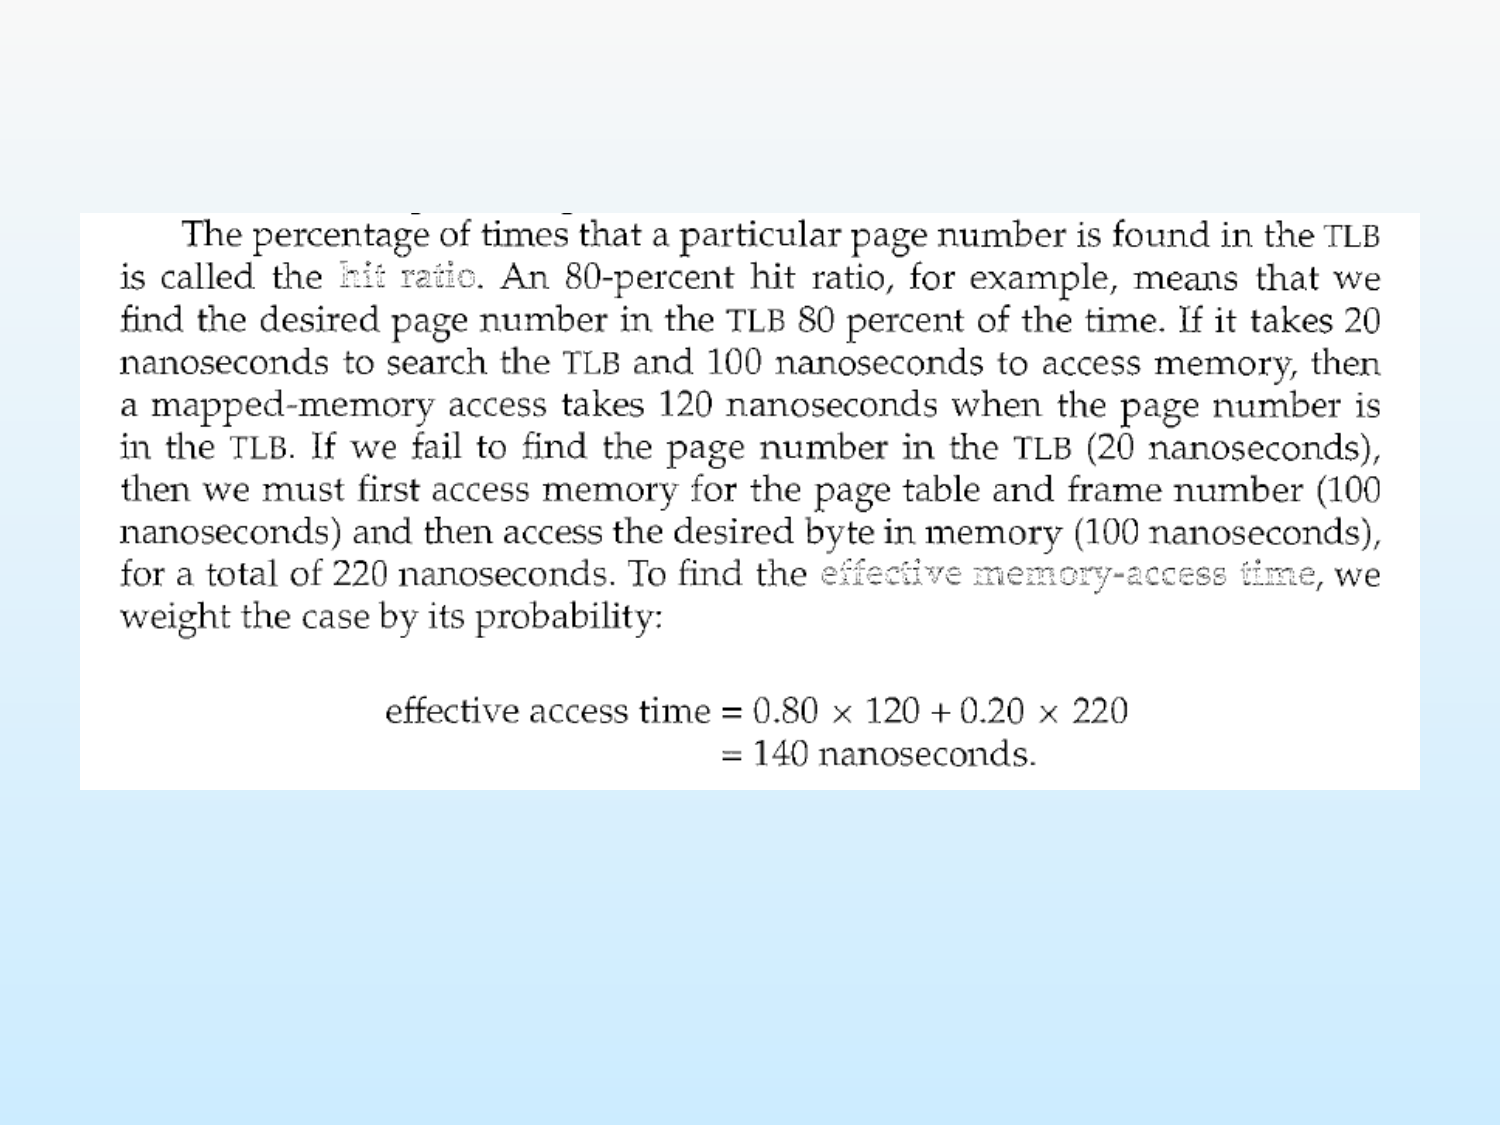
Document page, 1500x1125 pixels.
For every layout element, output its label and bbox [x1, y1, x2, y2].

picture [80, 213, 1420, 790]
